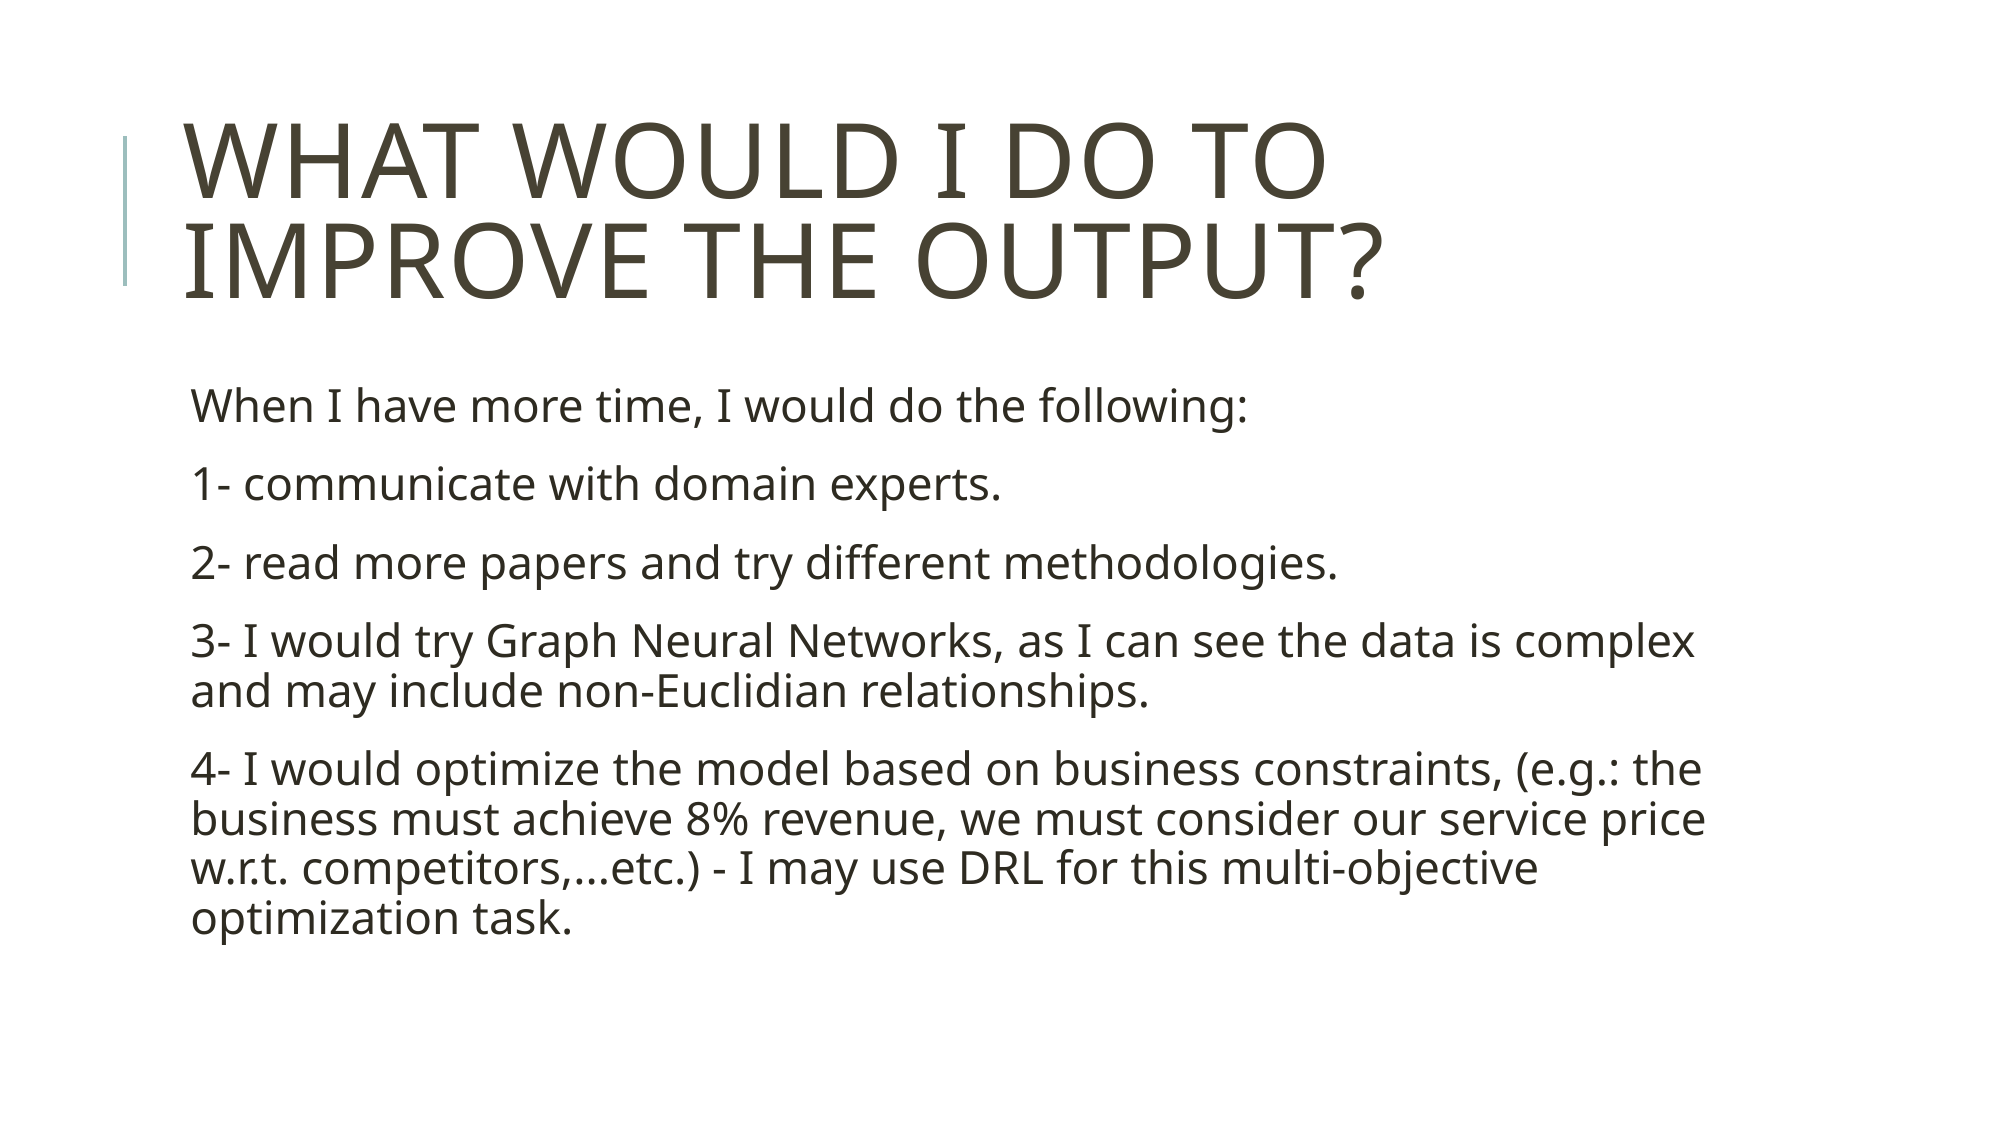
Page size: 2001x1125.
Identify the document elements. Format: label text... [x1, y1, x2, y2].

list When I have more time, I would do the following: 1- communicate with domain experts. 2- read more papers and try different methodologies. 3- I would try Graph Neural Networks, as I can see the data is complex and may include non-Euclidian relationships. 4- I would optimize the model based on business constraints, (e.g.: the business must achieve 8% revenue, we must consider our service price w.r.t. competitors,...etc.) - I may use DRL for this multi-objective optimization task. [168, 375, 1763, 1035]
title What would I do to Improve the output? [168, 96, 1763, 342]
